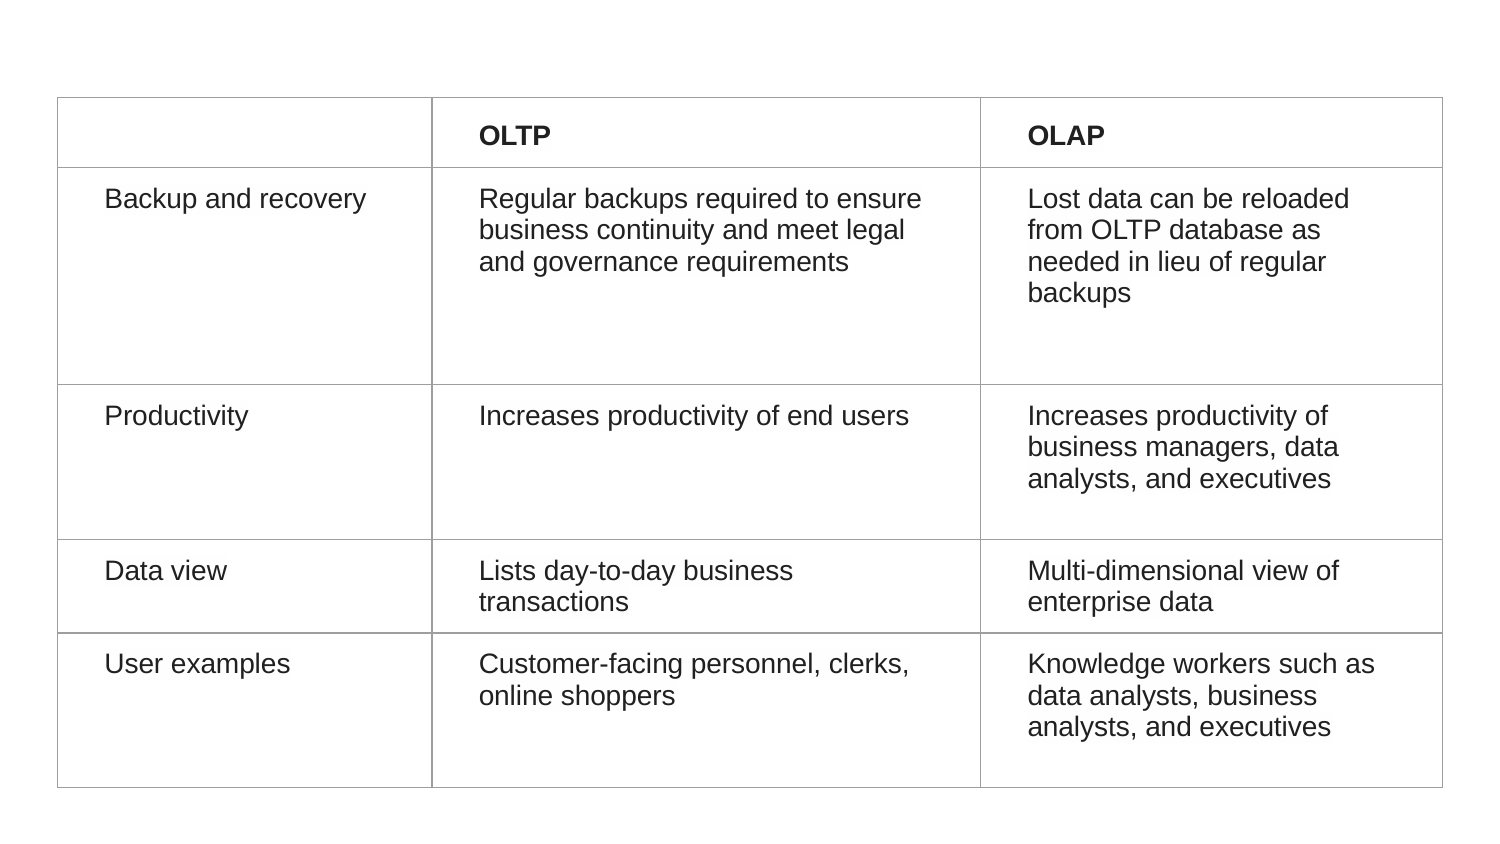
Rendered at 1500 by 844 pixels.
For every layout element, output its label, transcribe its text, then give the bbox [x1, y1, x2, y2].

table_cell Knowledge workers such as data analysts, business analysts, and executives [981, 634, 1442, 787]
table_cell User examples [58, 634, 431, 787]
table_cell Increases productivity of end users [433, 385, 980, 539]
table_cell Data view [58, 540, 431, 632]
table_cell Productivity [58, 385, 431, 539]
table_cell Regular backups required to ensure business continuity and meet legal and governance requirements [433, 168, 980, 384]
table_header OLAP [981, 98, 1442, 167]
table_header [58, 98, 431, 167]
table_cell Increases productivity of business managers, data analysts, and executives [981, 385, 1442, 539]
table_header OLTP [433, 98, 980, 167]
table_cell Lists day-to-day business transactions [433, 540, 980, 632]
table_cell Lost data can be reloaded from OLTP database as needed in lieu of regular backups [981, 168, 1442, 384]
table_cell Customer-facing personnel, clerks, online shoppers [433, 634, 980, 787]
table_cell Backup and recovery [58, 168, 431, 384]
table_cell Multi-dimensional view of enterprise data [981, 540, 1442, 632]
